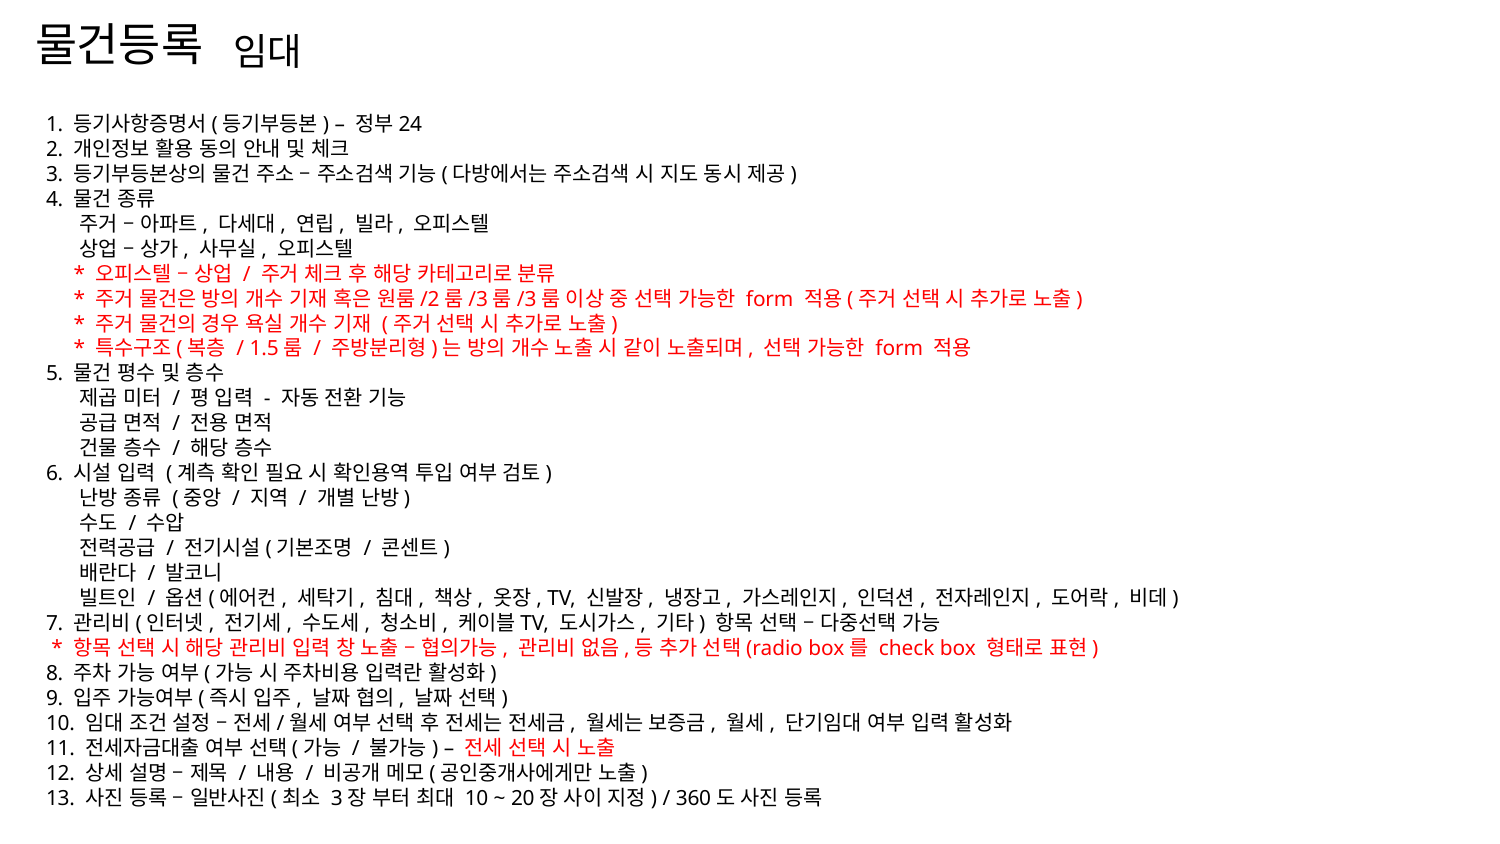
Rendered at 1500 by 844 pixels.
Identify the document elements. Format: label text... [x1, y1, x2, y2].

text_box 1. 등기사항증명서(등기부등본) – 정부24 2. 개인정보 활용 동의 안내 및 체크 3. 등기부등본상의 물건 주소 – 주소검색 기능(다방에서는 주소검색 시 지도 동시 제공) 4. 물건 종류 주거 – 아파트, 다세대, 연립, 빌라, 오피스텔 상업 – 상가, 사무실, 오피스텔 * 오피스텔 – 상업 / 주거 체크 후 해당 카테고리로 분류 * 주거 물건은 방의 개수 기재 혹은 원룸/2룸/3룸/3룸 이상 중 선택 가능한 form 적용(주거 선택 시 추가로 노출) * 주거 물건의 경우 욕실 개수 기재 (주거 선택 시 추가로 노출) * 특수구조(복층 / 1.5룸 / 주방분리형)는 방의 개수 노출 시 같이 노출되며, 선택 가능한 form 적용 5. 물건 평수 및 층수 제곱 미터 / 평 입력 - 자동 전환 기능 공급 면적 / 전용 면적 건물 층수 / 해당 층수 6. 시설 입력 (계측 확인 필요 시 확인용역 투입 여부 검토) 난방 종류 (중앙 / 지역 / 개별 난방) 수도 / 수압 전력공급 / 전기시설(기본조명 / 콘센트) 배란다 / 발코니 빌트인 / 옵션(에어컨, 세탁기, 침대, 책상, 옷장, TV, 신발장, 냉장고, 가스레인지, 인덕션, 전자레인지, 도어락, 비데) 7. 관리비(인터넷, 전기세, 수도세, 청소비, 케이블TV, 도시가스, 기타) 항목 선택 – 다중선택 가능 * 항목 선택 시 해당 관리비 입력 창 노출 – 협의가능, 관리비 없음,등 추가 선택(radio box를 check box 형태로 표현) 8. 주차 가능 여부(가능 시 주차비용 입력란 활성화) 9. 입주 가능여부(즉시 입주, 날짜 협의, 날짜 선택) 10. 임대 조건 설정 – 전세/월세 여부 선택 후 전세는 전세금, 월세는 보증금, 월세, 단기임대 여부 입력 활성화 11. 전세자금대출 여부 선택(가능 / 불가능) – 전세 선택 시 노출 12. 상세 설명 – 제목 / 내용 / 비공개 메모(공인중개사에게만 노출) 13. 사진 등록 – 일반사진(최소 3장 부터 최대 10 ~ 20장 사이 지정) / 360도 사진 등록 [31, 102, 1471, 818]
text_box 물건등록 [20, 8, 218, 79]
text_box 임대 [218, 20, 337, 80]
